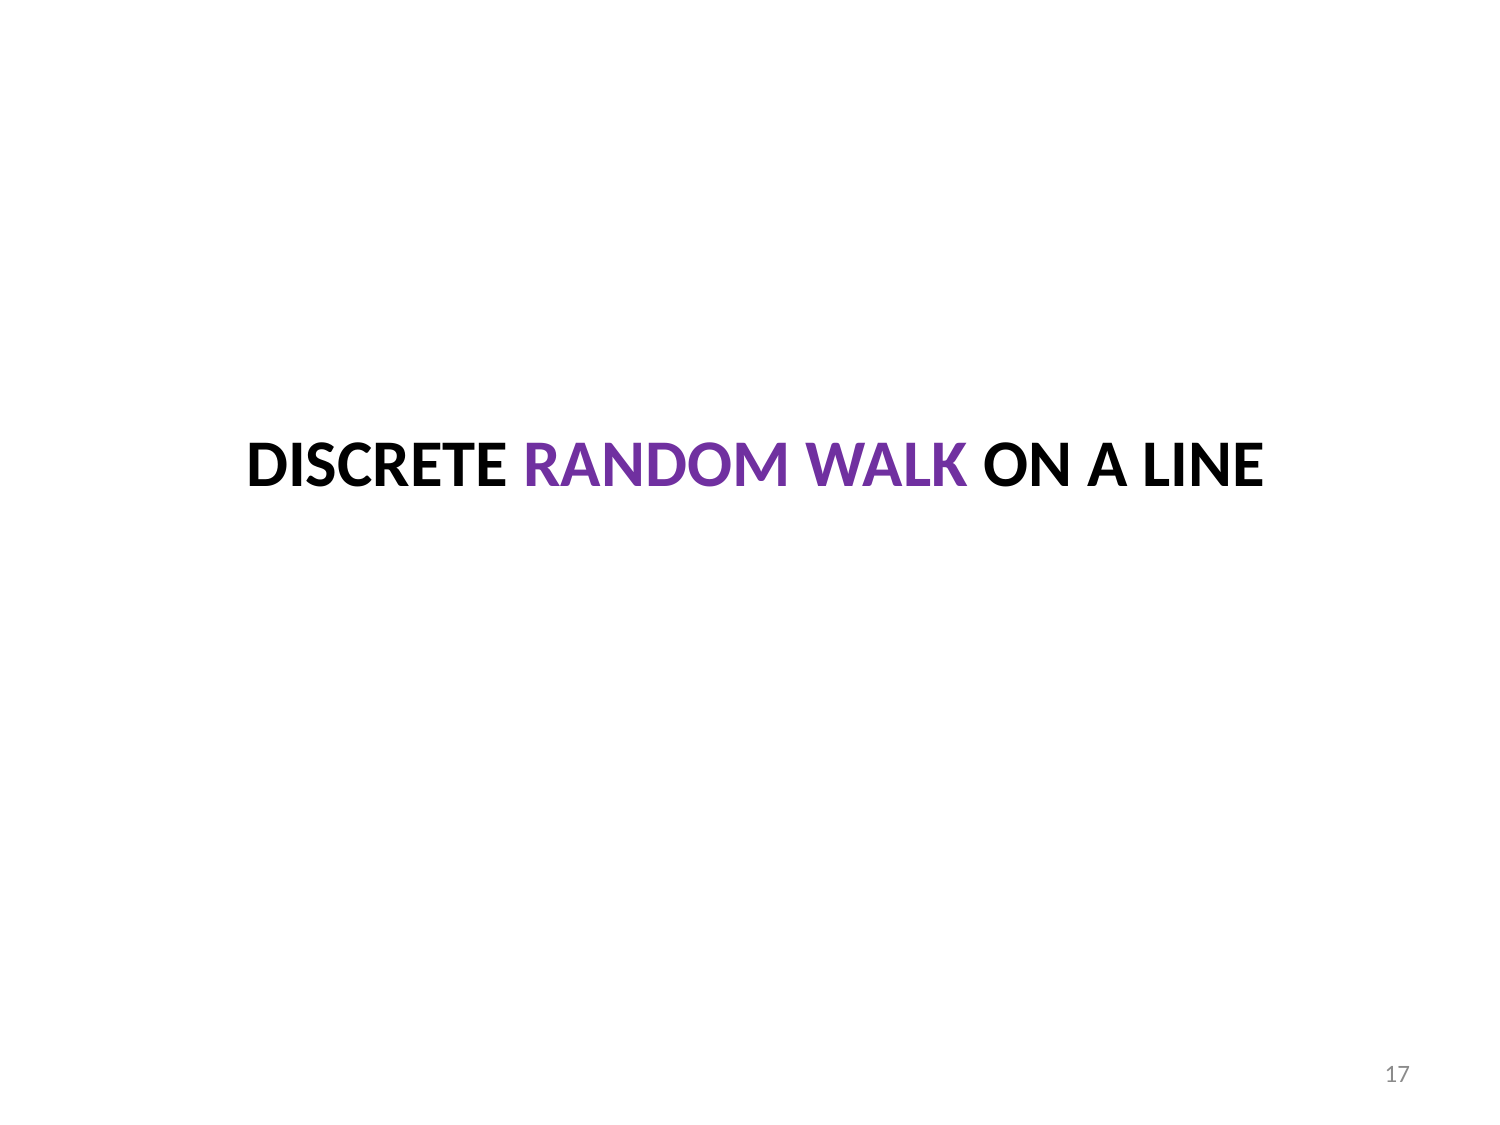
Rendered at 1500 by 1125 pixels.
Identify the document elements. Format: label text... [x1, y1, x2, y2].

slide_number 17 [1074, 1042, 1425, 1103]
title Discrete Random Walk on a LINE [118, 412, 1394, 636]
